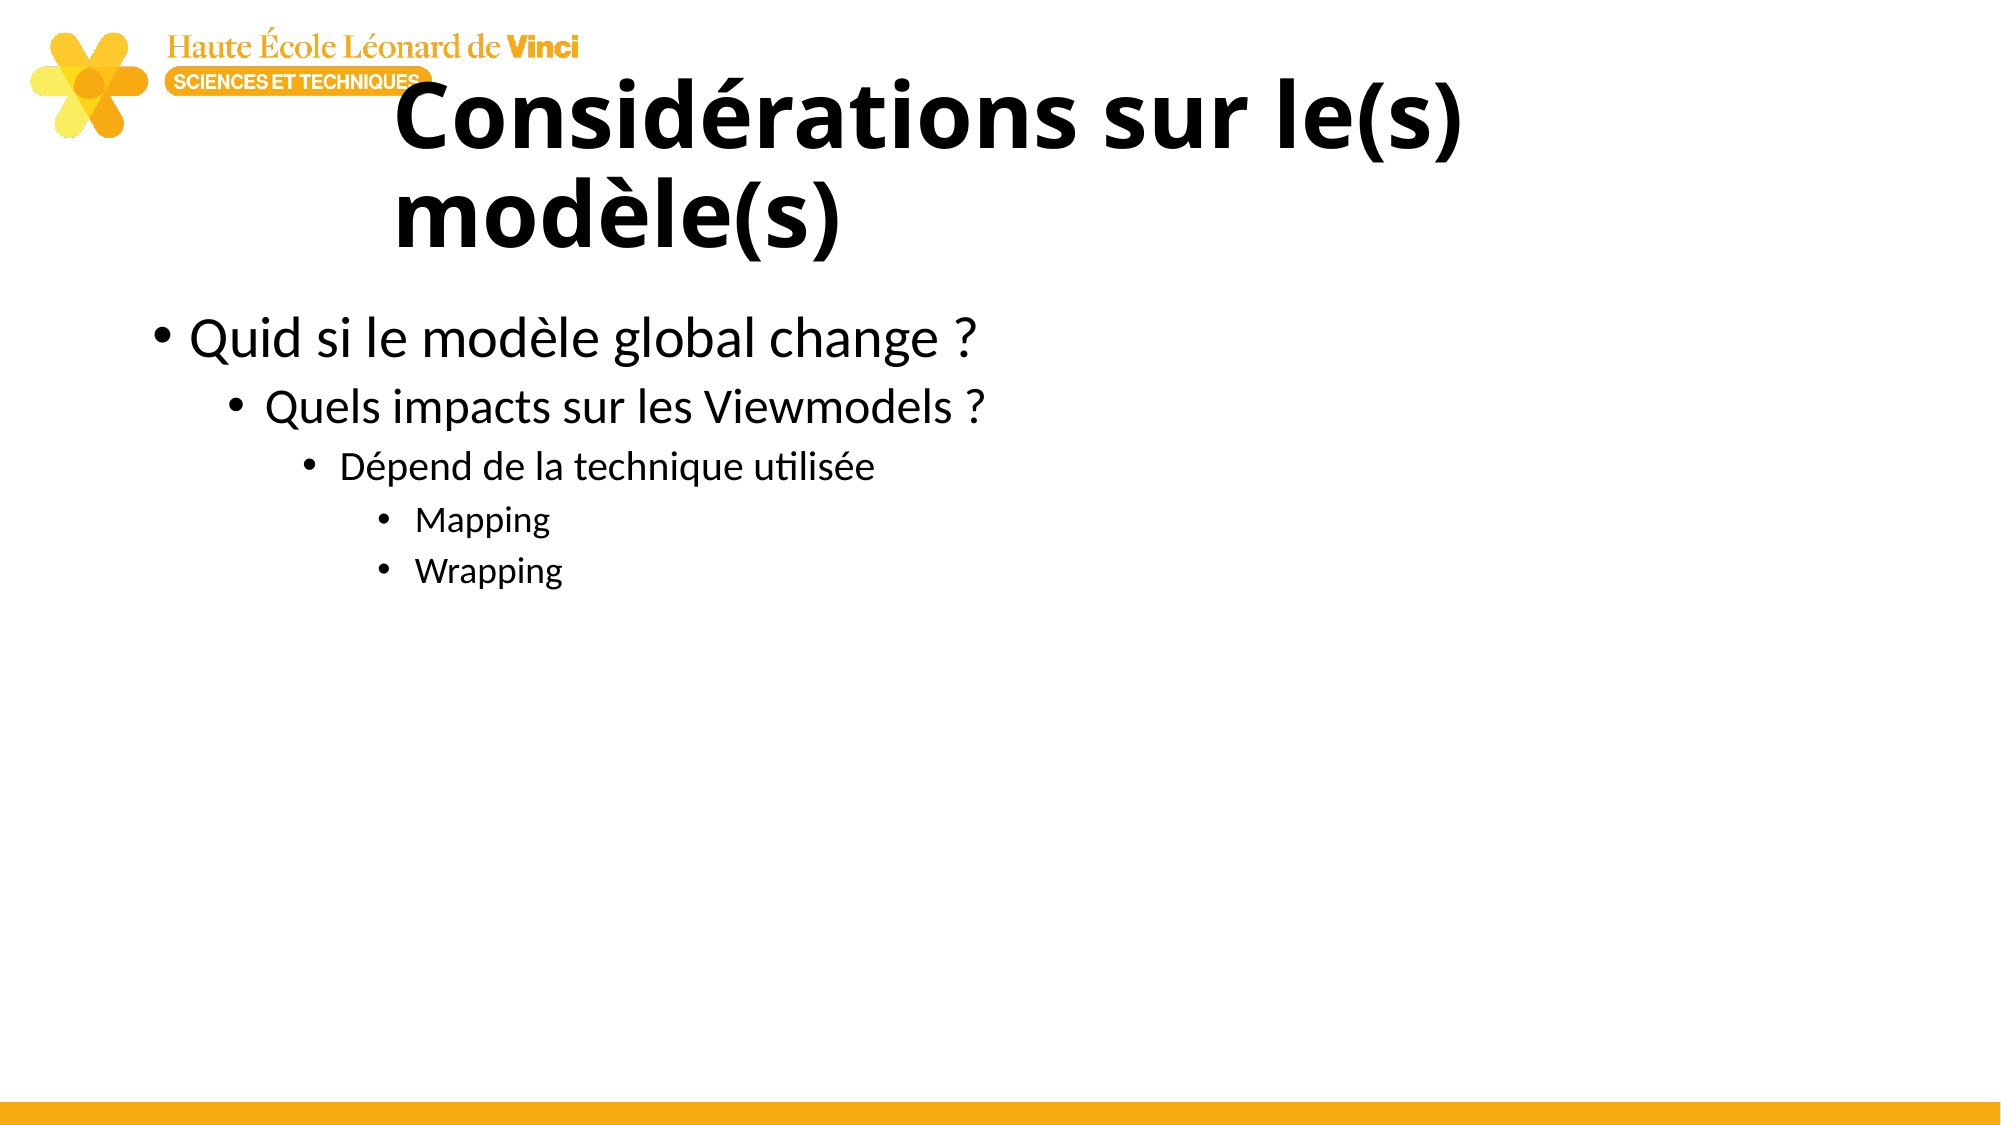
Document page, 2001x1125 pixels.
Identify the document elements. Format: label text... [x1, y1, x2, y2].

list Quid si le modèle global change ? Quels impacts sur les Viewmodels ? Dépend de la technique utilisée Mapping Wrapping [137, 299, 1863, 1014]
picture [30, 27, 578, 138]
title Considérations sur le(s) modèle(s) [378, 59, 1863, 278]
